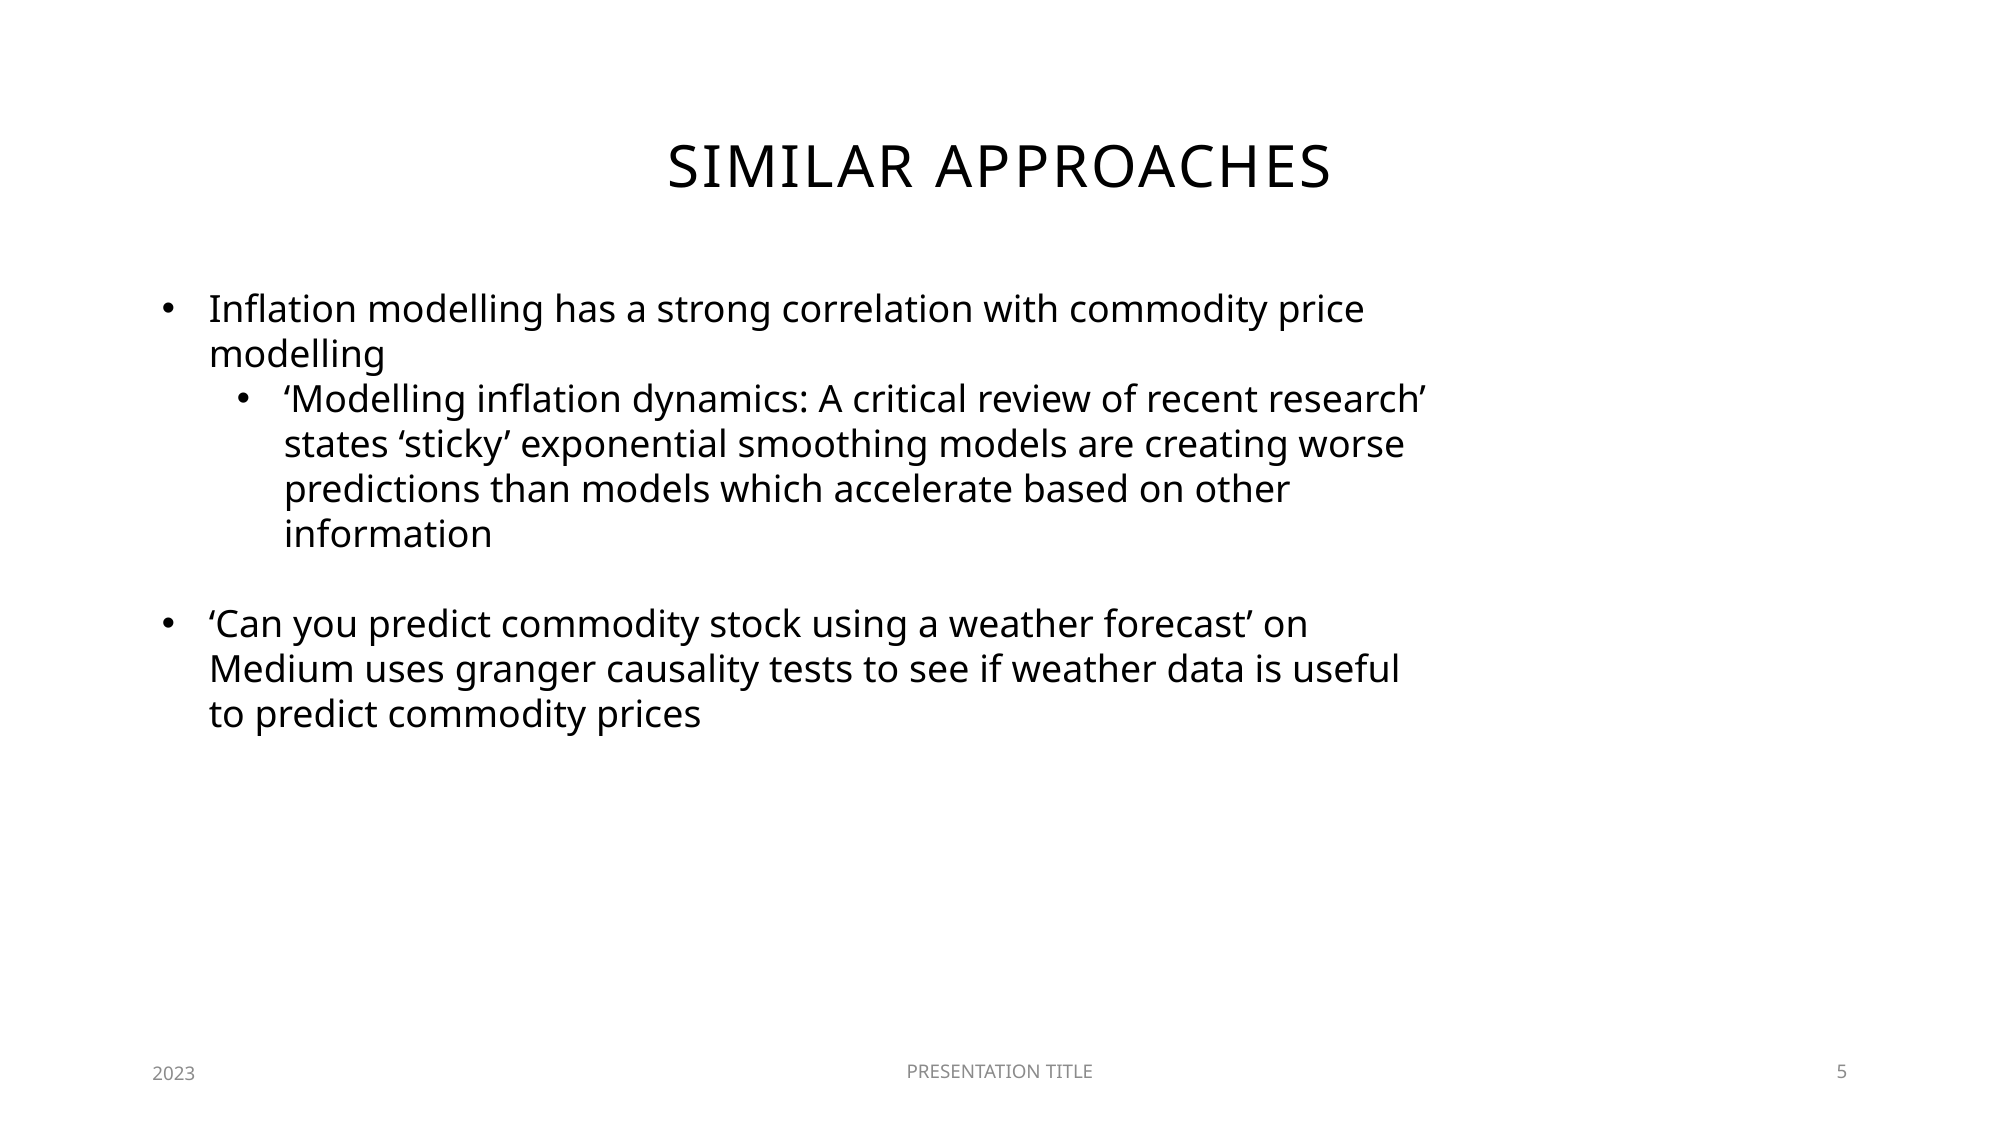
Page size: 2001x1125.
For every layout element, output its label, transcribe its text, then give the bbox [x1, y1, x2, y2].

footer PRESENTATION TITLE [662, 1042, 1338, 1103]
text_box Inflation modelling has a strong correlation with commodity price modelling ‘Modelling inflation dynamics: A critical review of recent research’ states ‘sticky’ exponential smoothing models are creating worse predictions than models which accelerate based on other information ‘Can you predict commodity stock using a weather forecast’ on Medium uses granger causality tests to see if weather data is useful to predict commodity prices [147, 277, 1458, 877]
slide_number 2023 [137, 1042, 588, 1103]
title Similar approaches [137, 59, 1863, 278]
slide_number 5 [1412, 1042, 1863, 1103]
